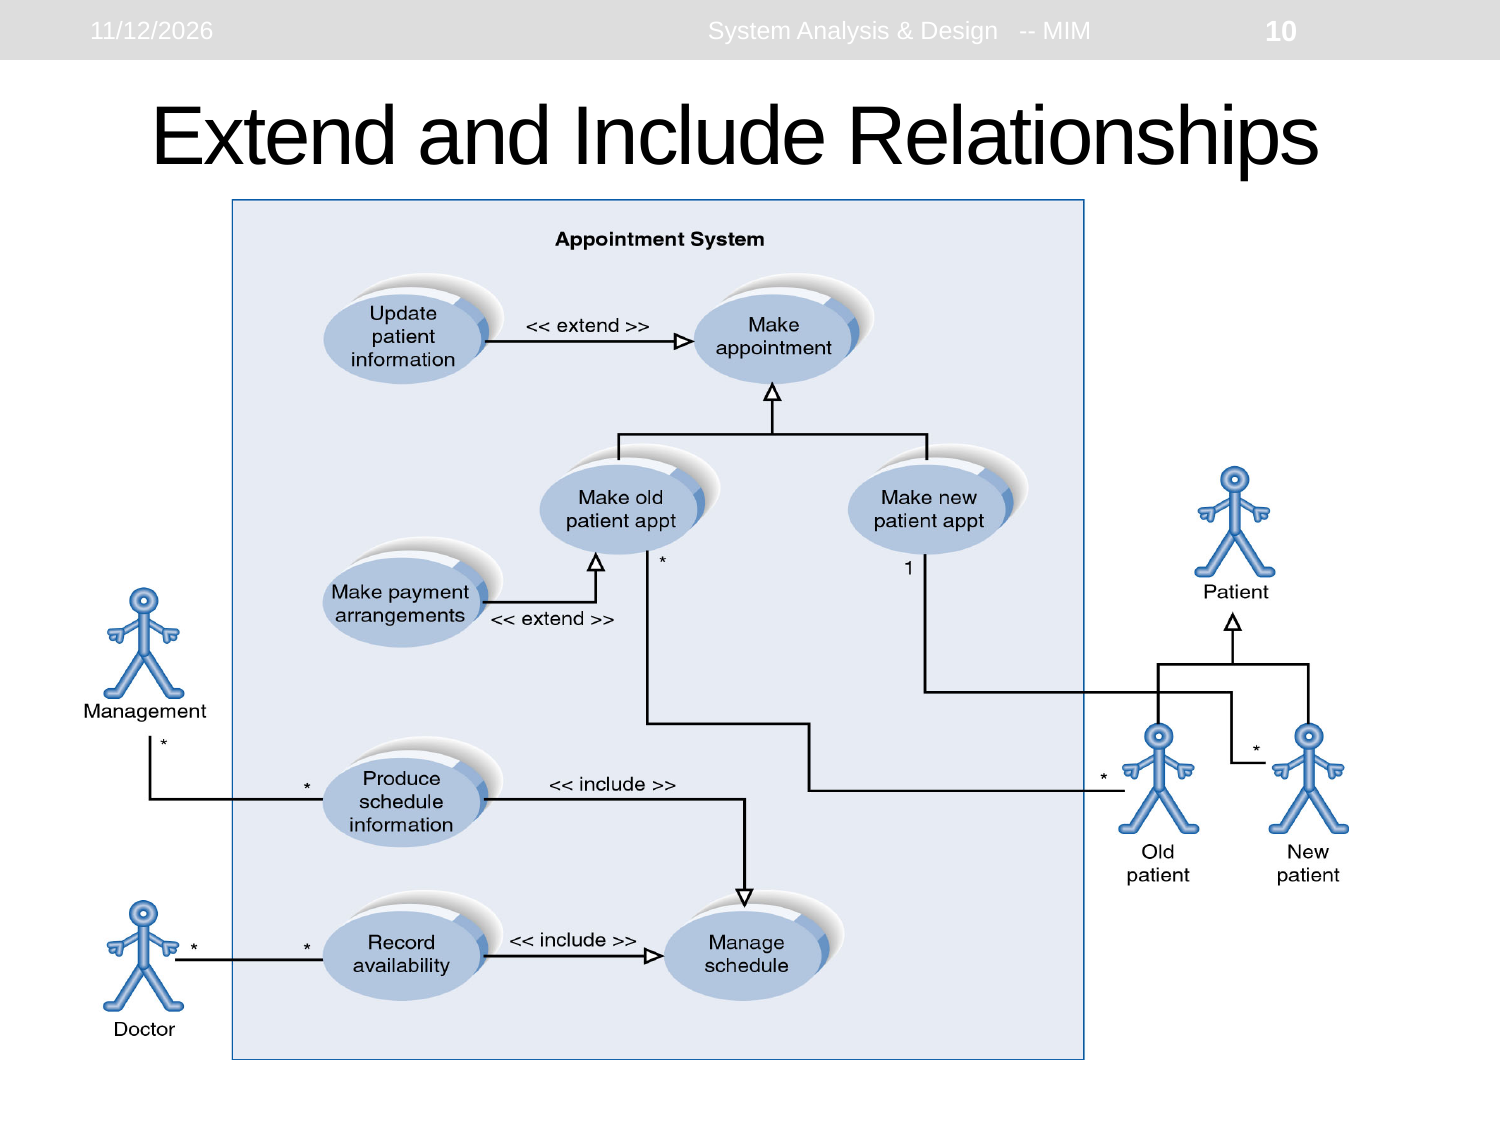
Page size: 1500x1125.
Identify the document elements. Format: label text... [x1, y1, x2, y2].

picture [83, 199, 1349, 1060]
slide_number 20-Mar-24 [75, 3, 550, 57]
title Extend and Include Relationships [135, 49, 1486, 213]
slide_number 10 [1250, 3, 1425, 57]
footer System Analysis & Design -- MIM [562, 3, 1238, 57]
